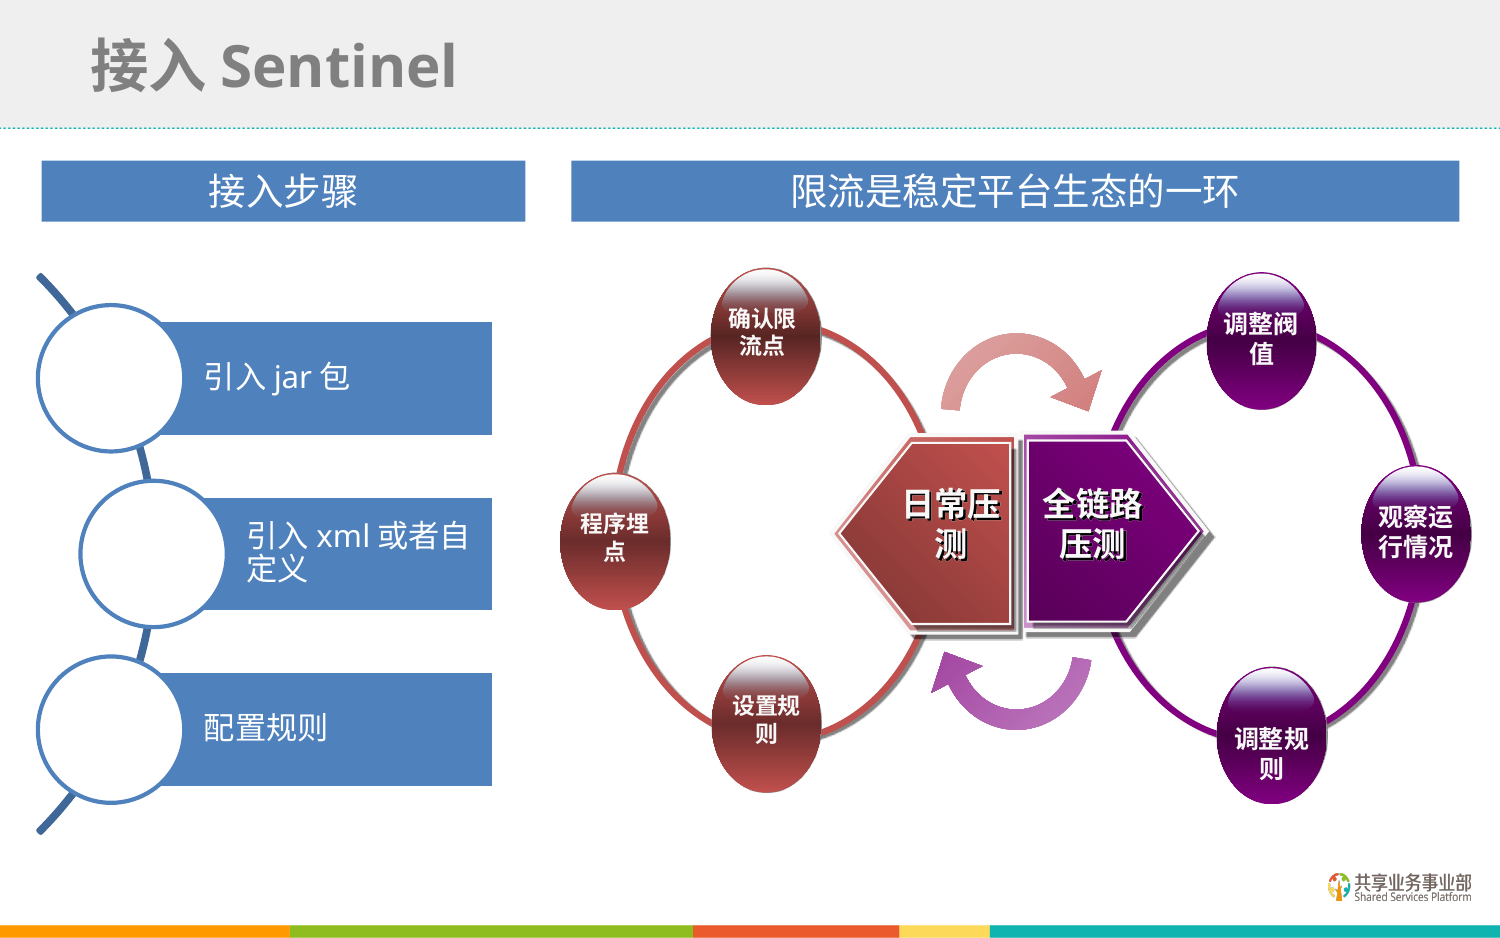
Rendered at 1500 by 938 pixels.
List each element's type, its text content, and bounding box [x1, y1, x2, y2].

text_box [29, 260, 503, 847]
text_box 限流是稳定平台生态的一环 [571, 160, 1460, 222]
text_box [560, 267, 1475, 805]
text_box 接入步骤 [41, 160, 526, 222]
title 接入Sentinel [75, 15, 1425, 114]
picture [0, 0, 1500, 938]
